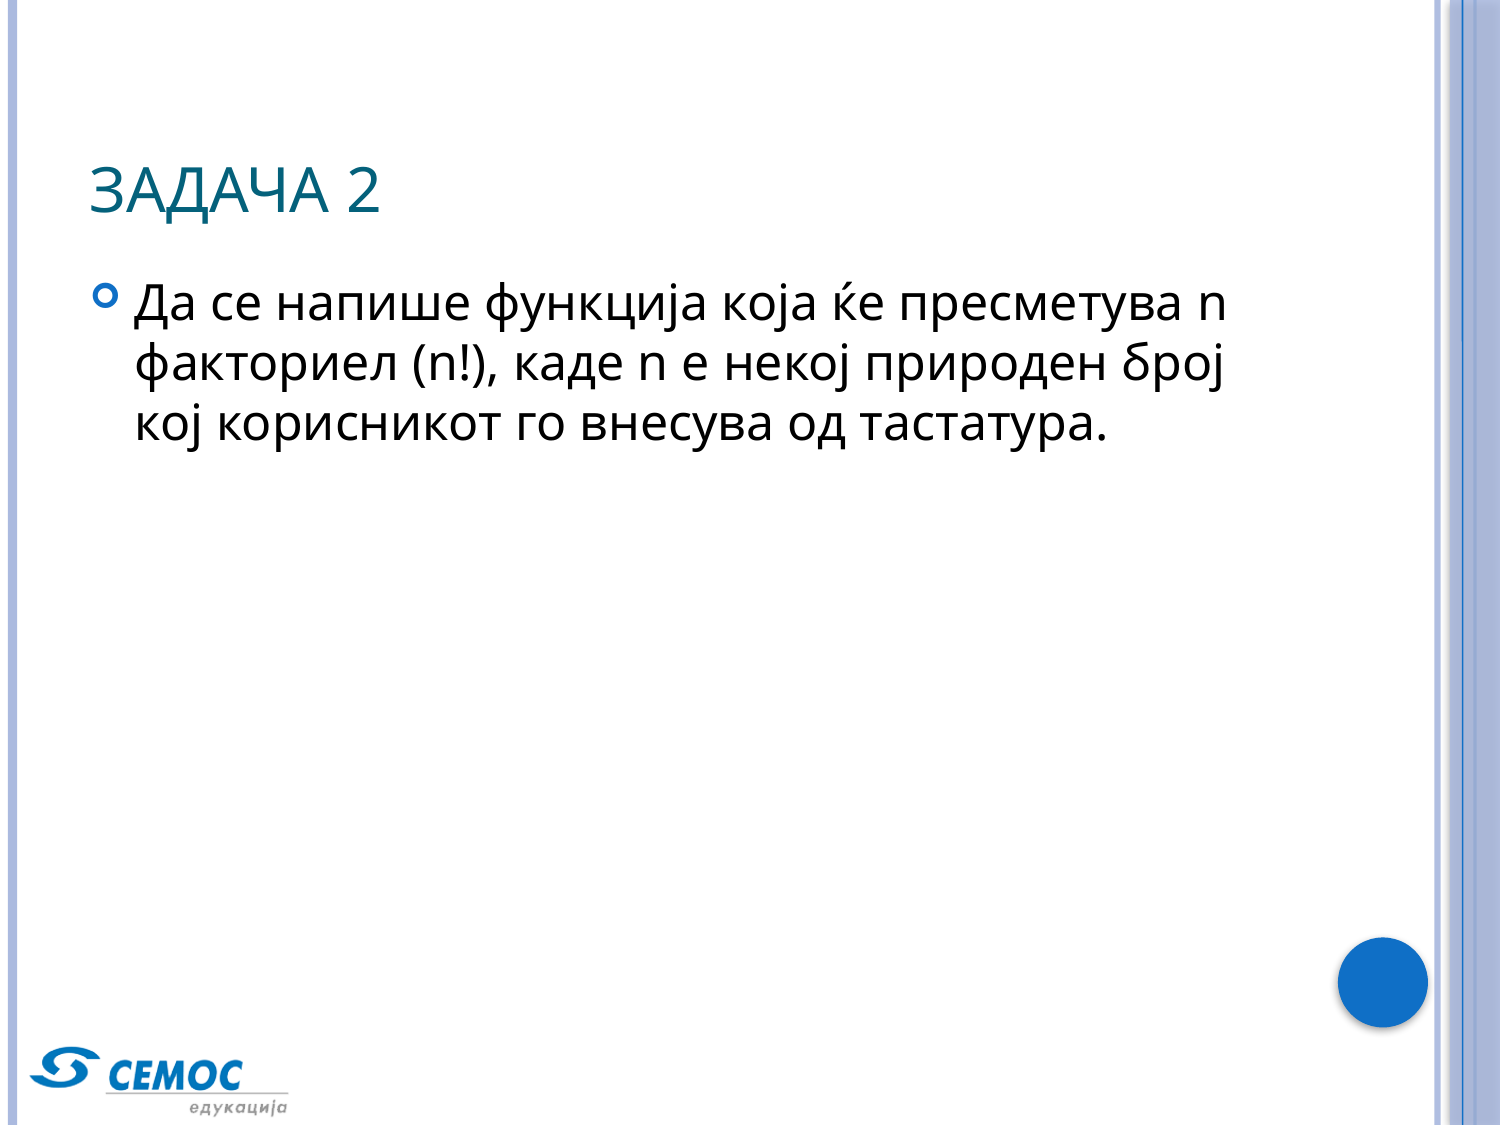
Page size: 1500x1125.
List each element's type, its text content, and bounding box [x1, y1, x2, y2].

picture [24, 1036, 295, 1125]
title Задача 2 [75, 45, 1300, 233]
list Да се напише функција која ќе пресметува n факториел (n!), каде n е некој природен број кој корисникот го внесува од тастатура. [75, 262, 1300, 1062]
